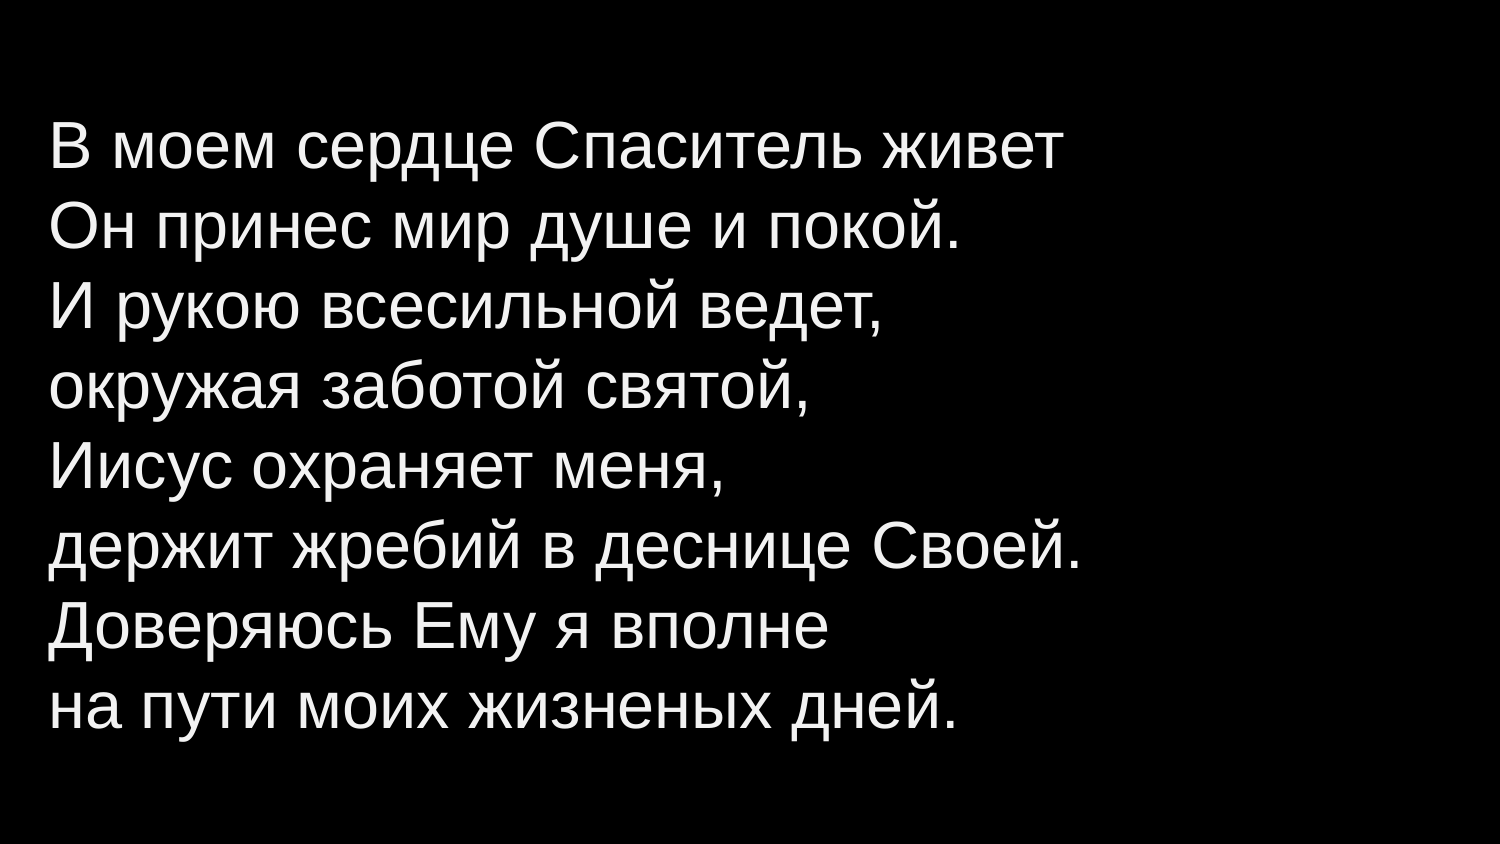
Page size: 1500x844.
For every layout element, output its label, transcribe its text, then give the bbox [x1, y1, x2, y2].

title В моем сердце Спаситель живет Он принес мир душе и покой. И рукою всесильной ведет, окружая заботой святой, Иисус охраняет меня, держит жребий в деснице Своей. Доверяюсь Ему я вполне на пути моих жизненых дней. [33, 0, 1500, 844]
